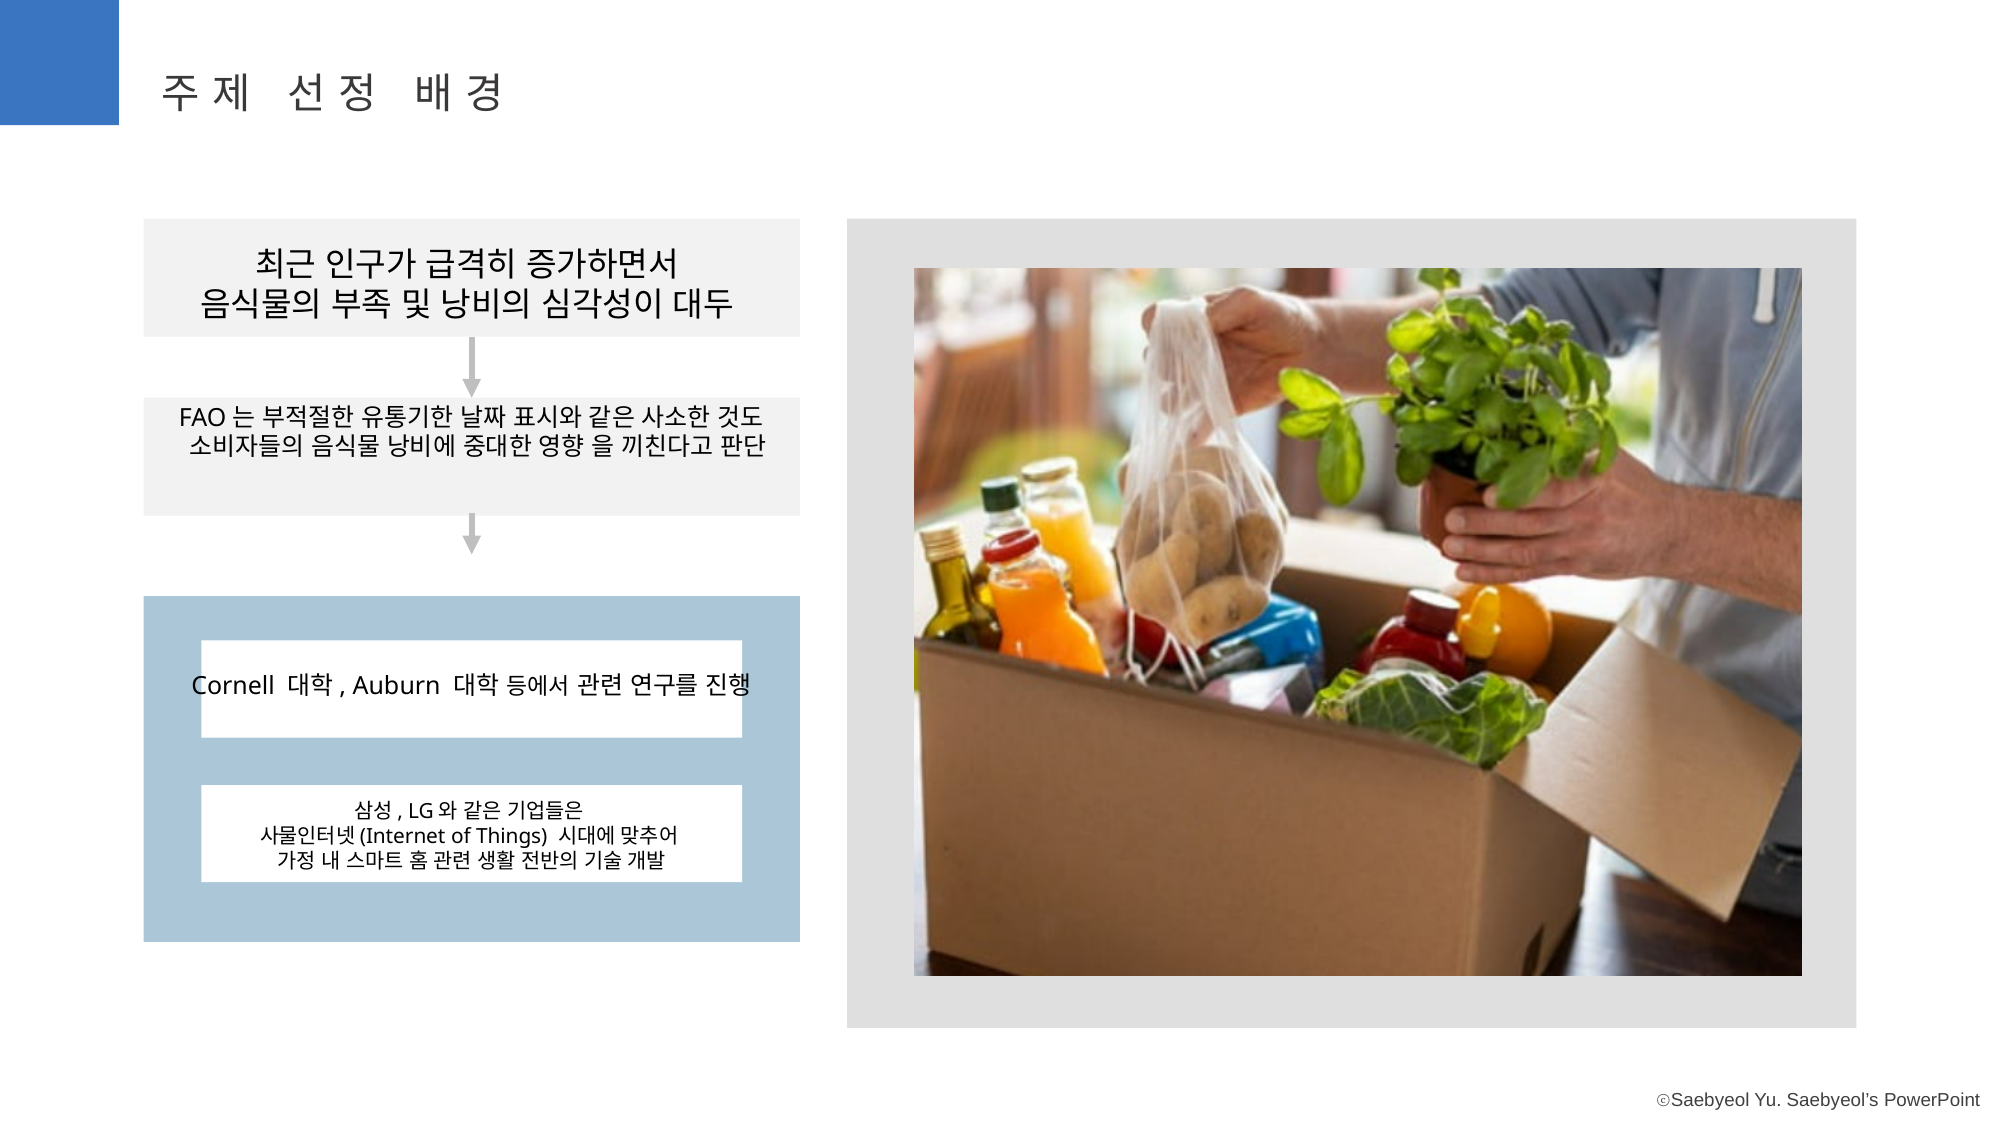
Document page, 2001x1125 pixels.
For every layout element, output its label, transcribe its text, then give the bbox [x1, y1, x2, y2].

picture [914, 268, 1802, 976]
text_box FAO는 부적절한 유통기한 날짜 표시와 같은 사소한 것도 소비자들의 음식물 낭비에 중대한 영향 을 끼친다고 판단 [161, 393, 783, 469]
text_box 최근 인구가 급격히 증가하면서 음식물의 부족 및 낭비의 심각성이 대두 [185, 235, 759, 331]
text_box 삼성, LG와 같은 기업들은 사물인터넷(Internet of Things) 시대에 맞추어 가정 내 스마트 홈 관련 생활 전반의 기술 개발 [245, 790, 699, 880]
text_box [142, 397, 801, 517]
text_box [200, 708, 743, 739]
text_box [142, 218, 801, 338]
text_box [0, 0, 120, 126]
text_box 주제 선정 배경 [146, 59, 519, 125]
text_box Cornell 대학, Auburn 대학 등에서 관련 연구를 진행 [176, 662, 767, 708]
text_box [846, 218, 1857, 1029]
text_box [200, 639, 743, 662]
text_box [142, 595, 801, 943]
text_box [200, 784, 743, 883]
